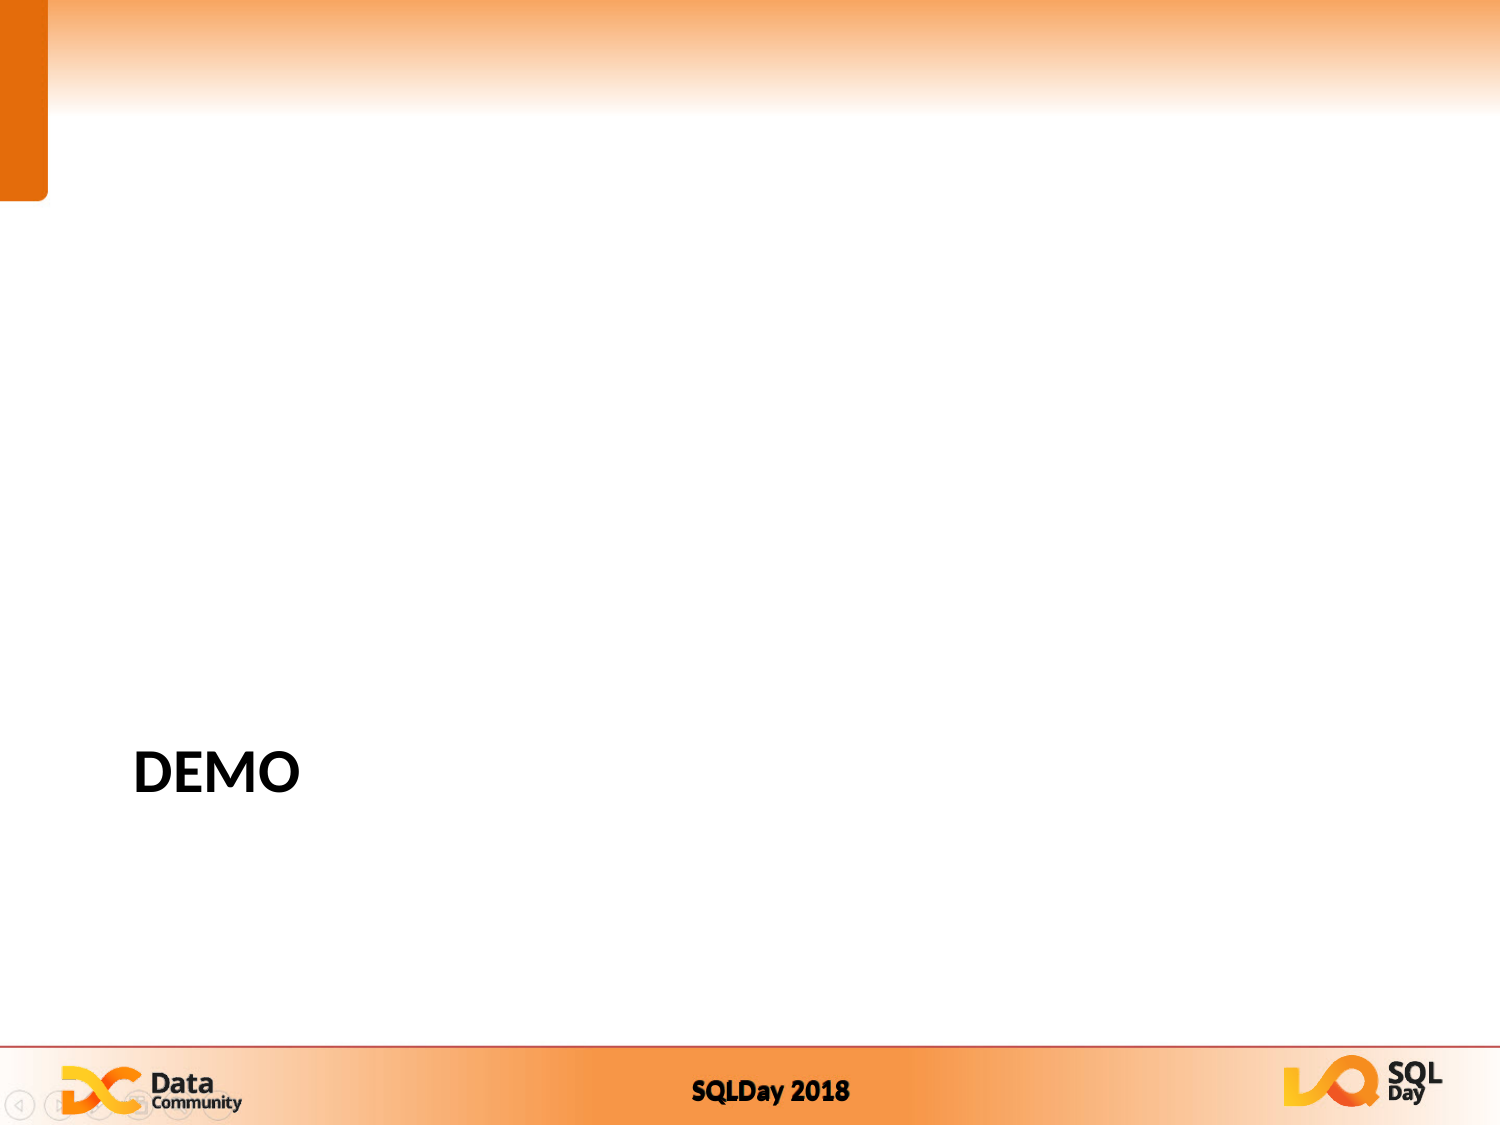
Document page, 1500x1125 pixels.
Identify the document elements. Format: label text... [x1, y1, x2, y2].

title DEMO [118, 722, 1394, 947]
picture [0, 0, 1500, 1125]
